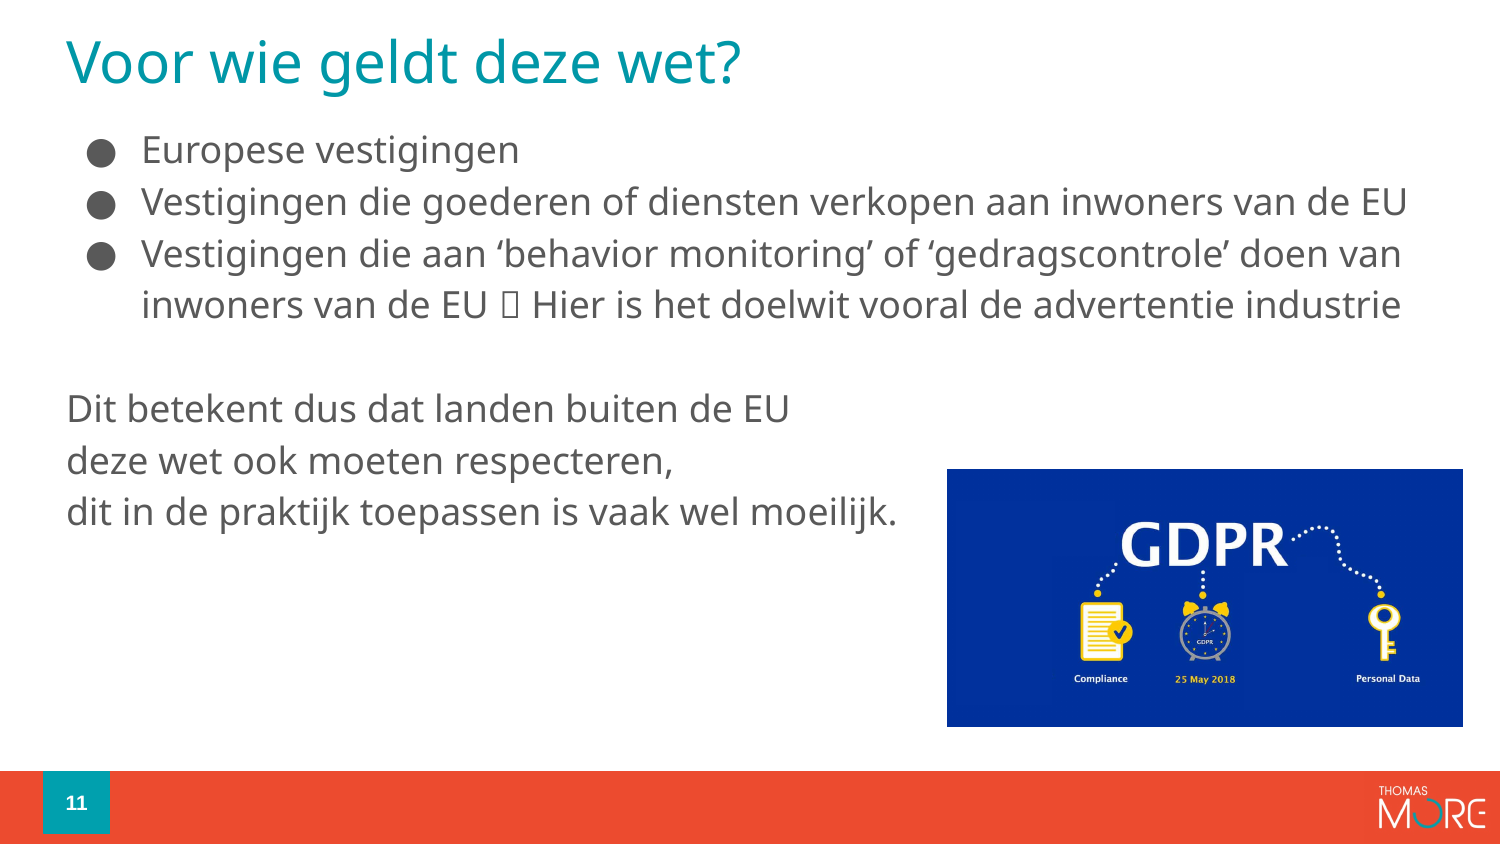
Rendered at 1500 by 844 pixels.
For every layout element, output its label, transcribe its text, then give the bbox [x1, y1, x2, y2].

title Voor wie geldt deze wet? [51, 10, 1449, 104]
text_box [947, 469, 1482, 727]
list Europese vestigingen Vestigingen die goederen of diensten verkopen aan inwoners van de EU Vestigingen die aan ‘behavior monitoring’ of ‘gedragscontrole’ doen van inwoners van de EU  Hier is het doelwit vooral de advertentie industrie Dit betekent dus dat landen buiten de EU deze wet ook moeten respecteren, dit in de praktijk toepassen is vaak wel moeilijk. [51, 104, 1449, 750]
slide_number 11 [43, 771, 110, 834]
picture [1364, 771, 1500, 843]
